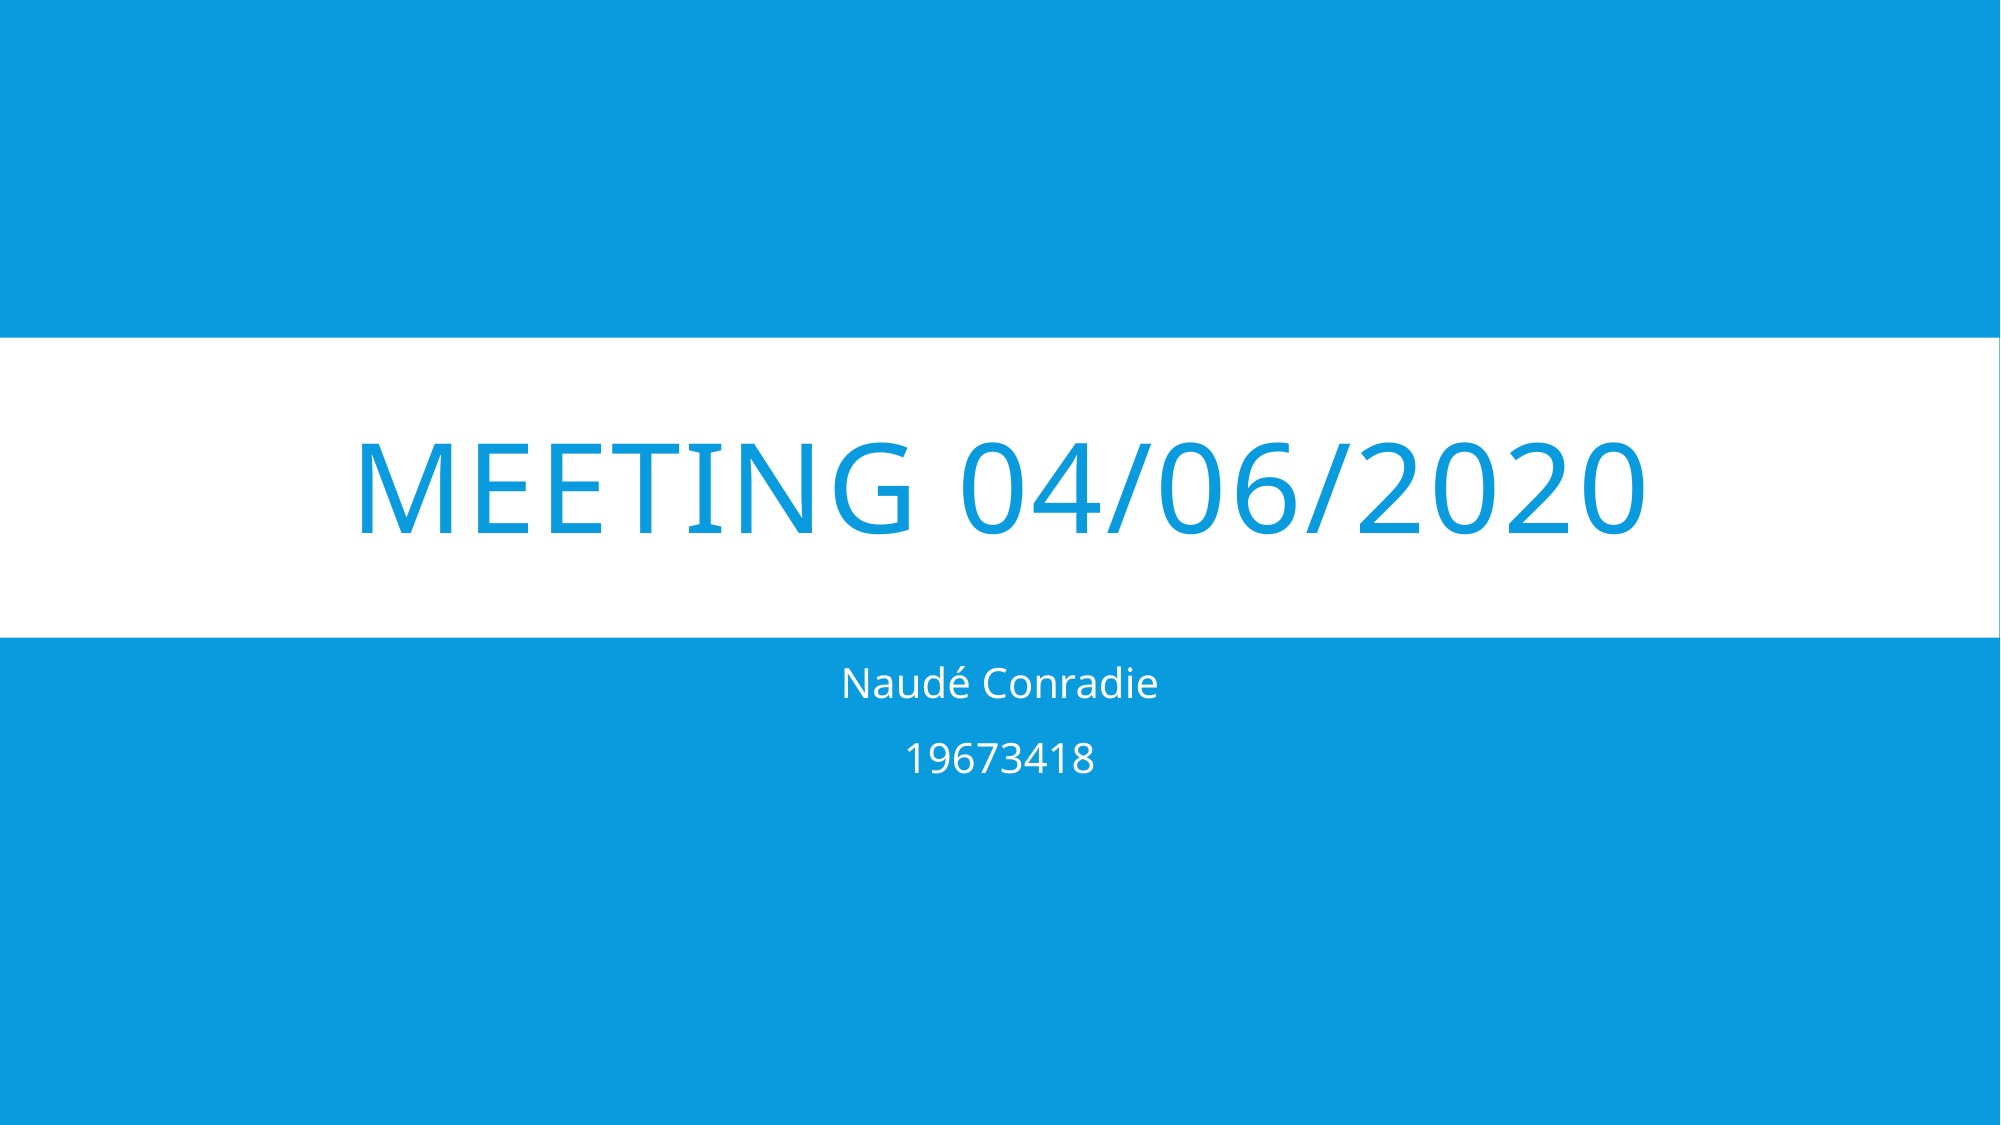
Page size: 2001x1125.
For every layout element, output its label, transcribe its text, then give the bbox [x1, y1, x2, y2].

subtitle Naudé Conradie 19673418 [249, 655, 1750, 871]
title Meeting 04/06/2020 [60, 355, 1942, 641]
